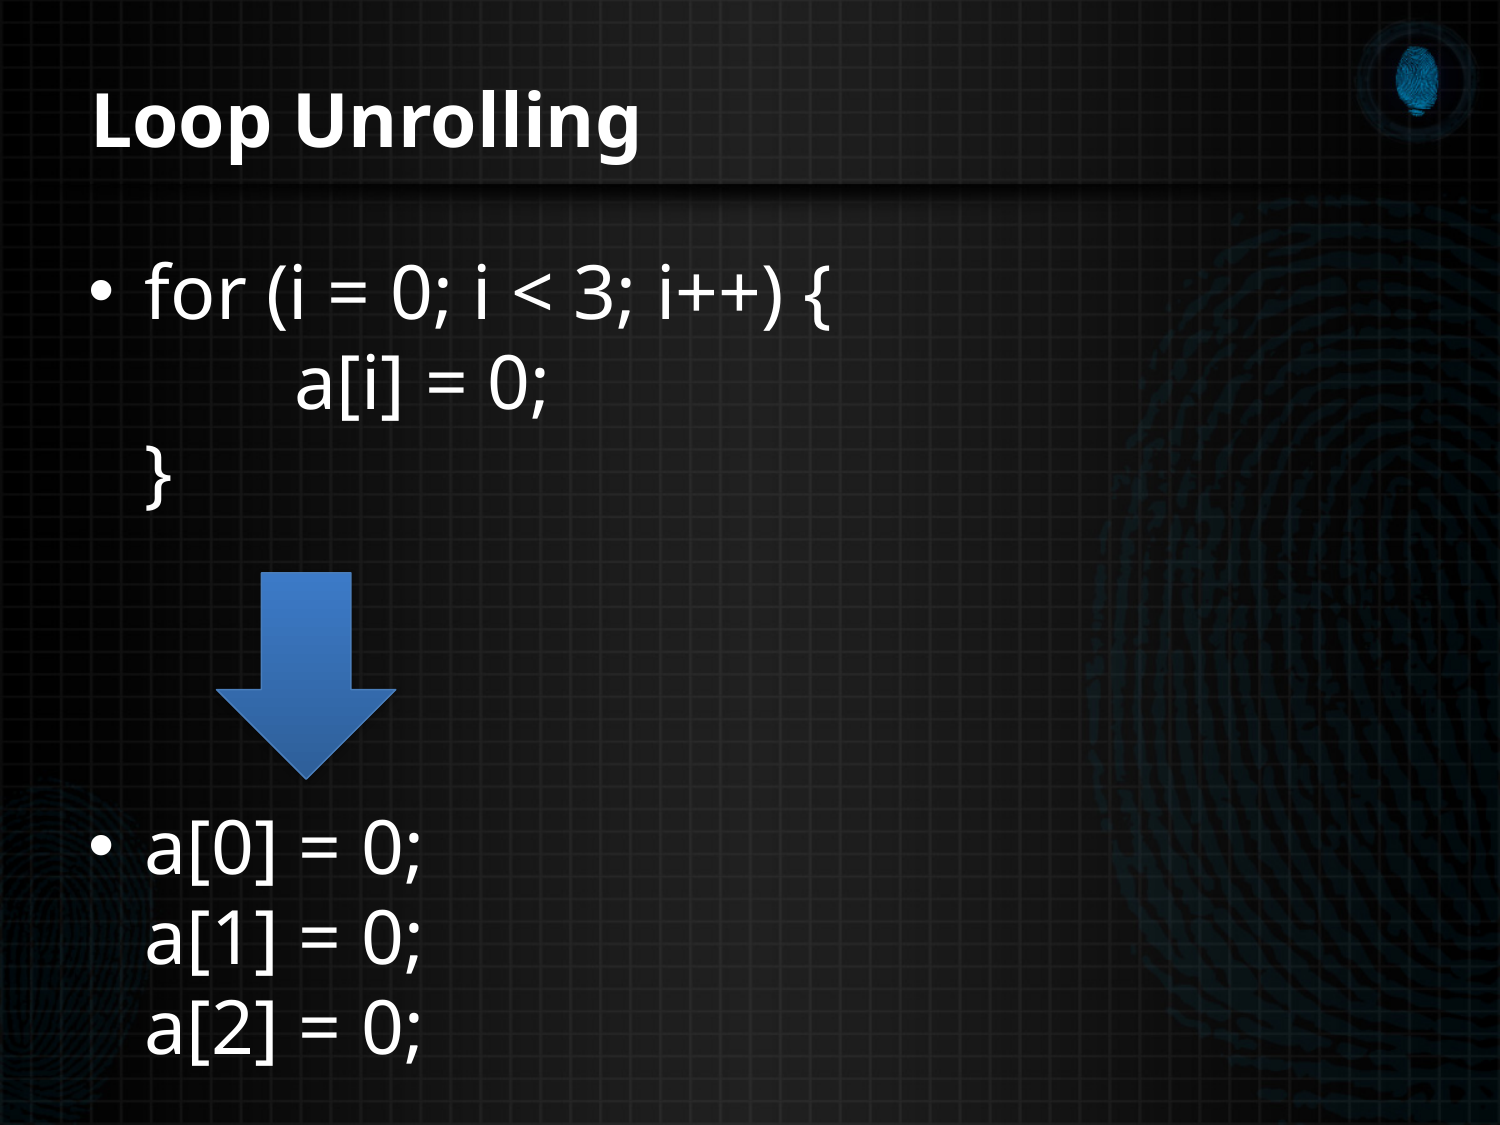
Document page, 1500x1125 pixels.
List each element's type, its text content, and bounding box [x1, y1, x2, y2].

picture [0, 0, 1500, 1125]
text_box [215, 572, 397, 780]
title Loop Unrolling [75, 24, 1425, 212]
list for (i = 0; i < 3; i++) { a[i] = 0; } a[0] = 0; a[1] = 0; a[2] = 0; [73, 236, 1424, 1100]
